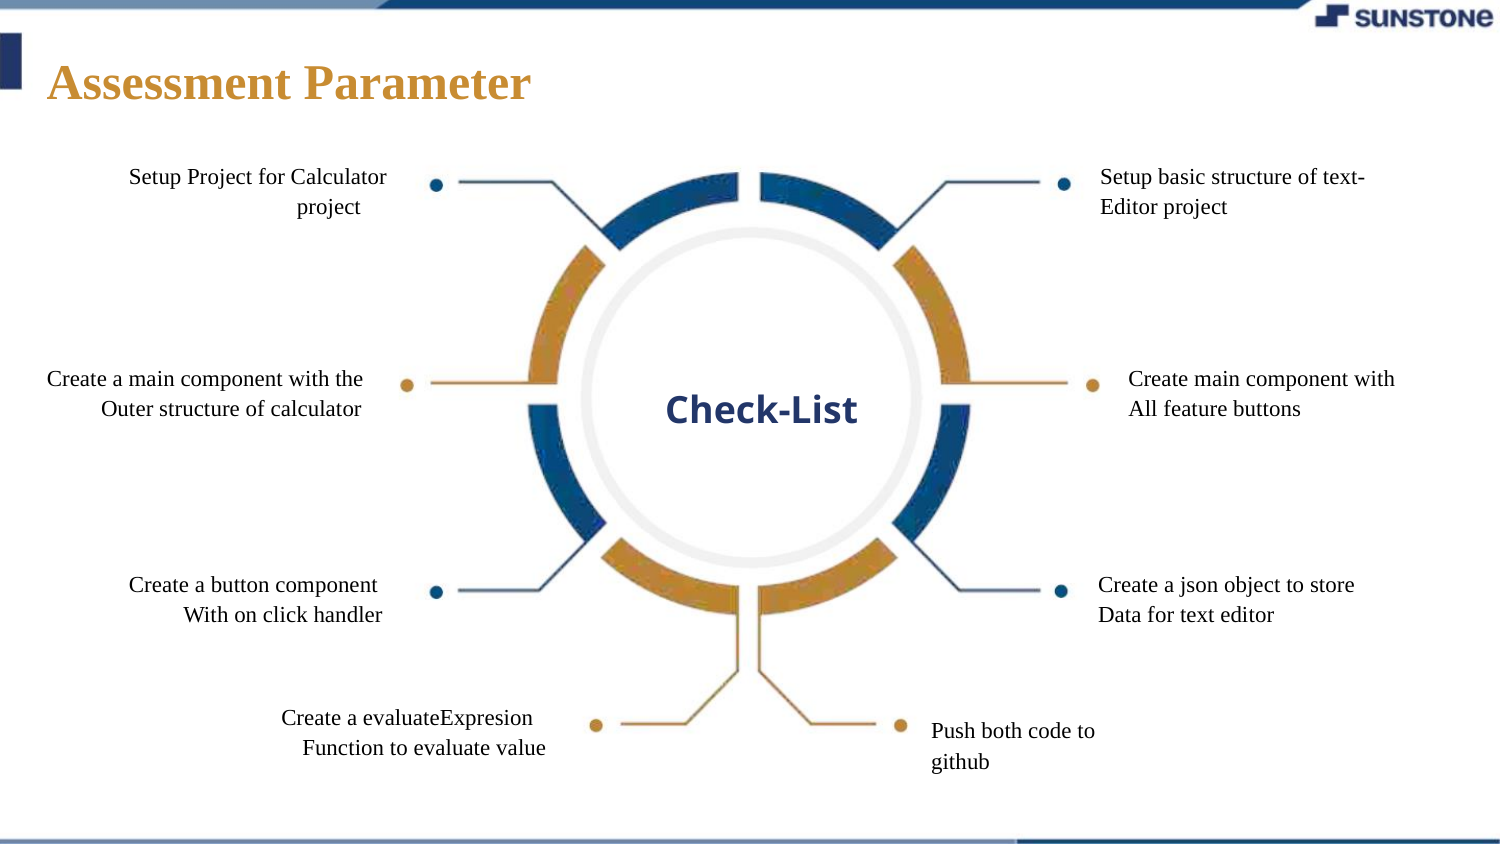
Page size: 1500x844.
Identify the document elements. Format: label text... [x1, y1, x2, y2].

text_box Create main component with All feature buttons [1128, 359, 1418, 421]
text_box Create a button component With on click handler [128, 565, 428, 628]
text_box Setup Project for Calculator project [128, 157, 430, 220]
text_box Create a main component with the Outer structure of calculator [46, 359, 400, 421]
text_box Push both code to github [931, 711, 1159, 775]
text_box Create a evaluateExpresion Function to evaluate value [281, 698, 591, 761]
text_box Setup basic structure of text- Editor project [1100, 157, 1383, 220]
text_box Assessment Parameter [46, 31, 537, 110]
text_box Check-List [665, 372, 862, 431]
text_box [0, 0, 1500, 844]
text_box Create a json object to store Data for text editor [1098, 565, 1407, 628]
